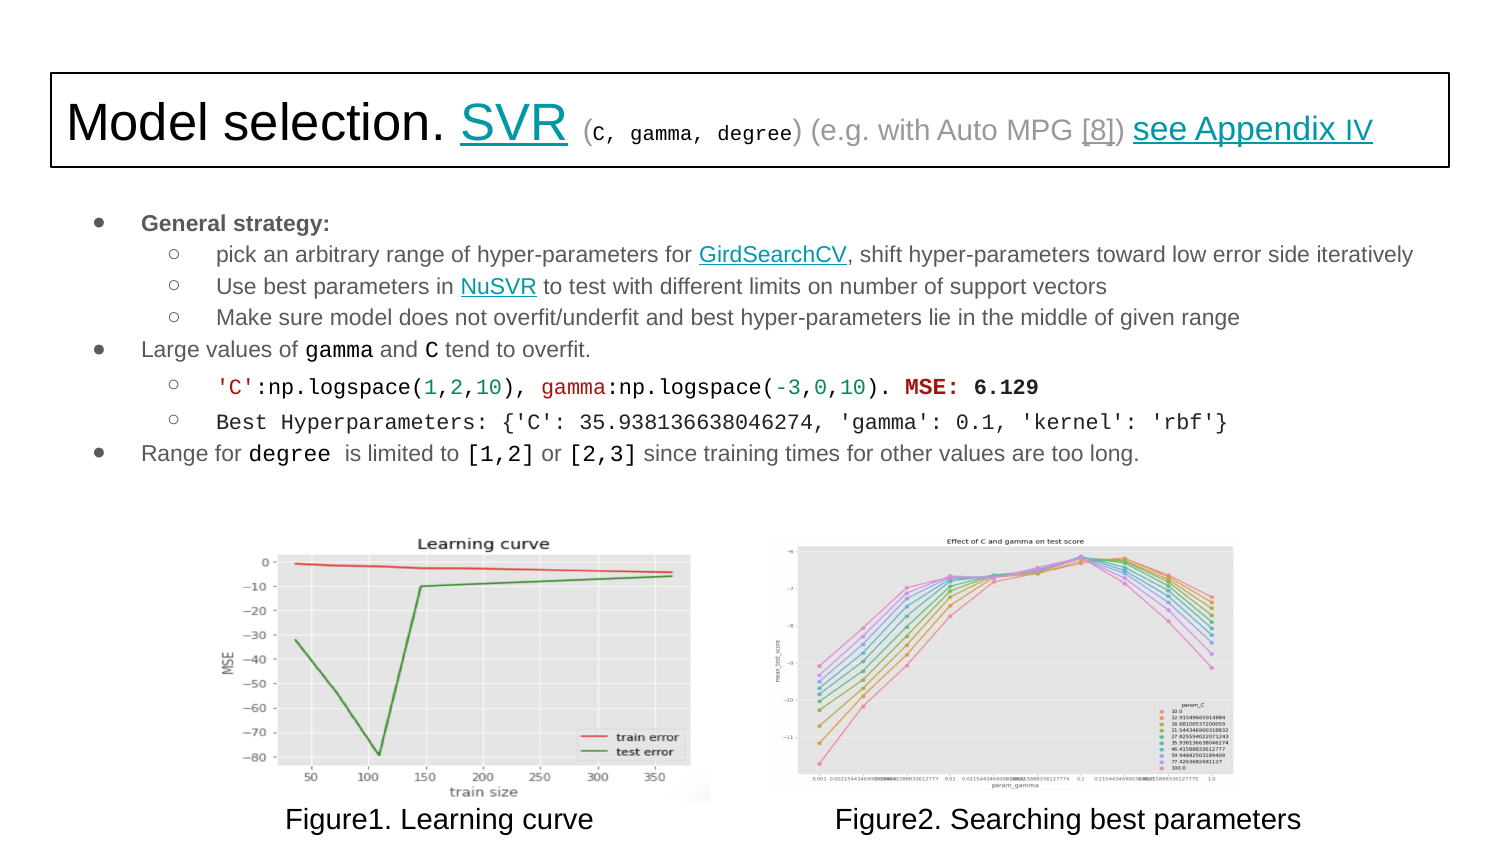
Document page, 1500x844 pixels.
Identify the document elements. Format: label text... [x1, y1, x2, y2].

title Model selection. SVR (C, gamma, degree) (e.g. with Auto MPG [8]) see Appendix IV [51, 72, 1449, 167]
text_box Figure1. Learning curve [270, 809, 650, 844]
picture [766, 537, 1240, 791]
picture [206, 537, 711, 802]
text_box Figure2. Searching best parameters [820, 785, 1354, 844]
list General strategy: pick an arbitrary range of hyper-parameters for GirdSearchCV, shift hyper-parameters toward low error side iteratively Use best parameters in NuSVR to test with different limits on number of support vectors Make sure model does not overfit/underfit and best hyper-parameters lie in the middle of given range Large values of gamma and C tend to overfit. 'C':np.logspace(1,2,10), gamma:np.logspace(-3,0,10). MSE: 6.129 Best Hyperparameters: {'C': 35.938136638046274, 'gamma': 0.1, 'kernel': 'rbf'} Range for degree is limited to [1,2] or [2,3] since training times for other values are too long. [51, 189, 1449, 750]
